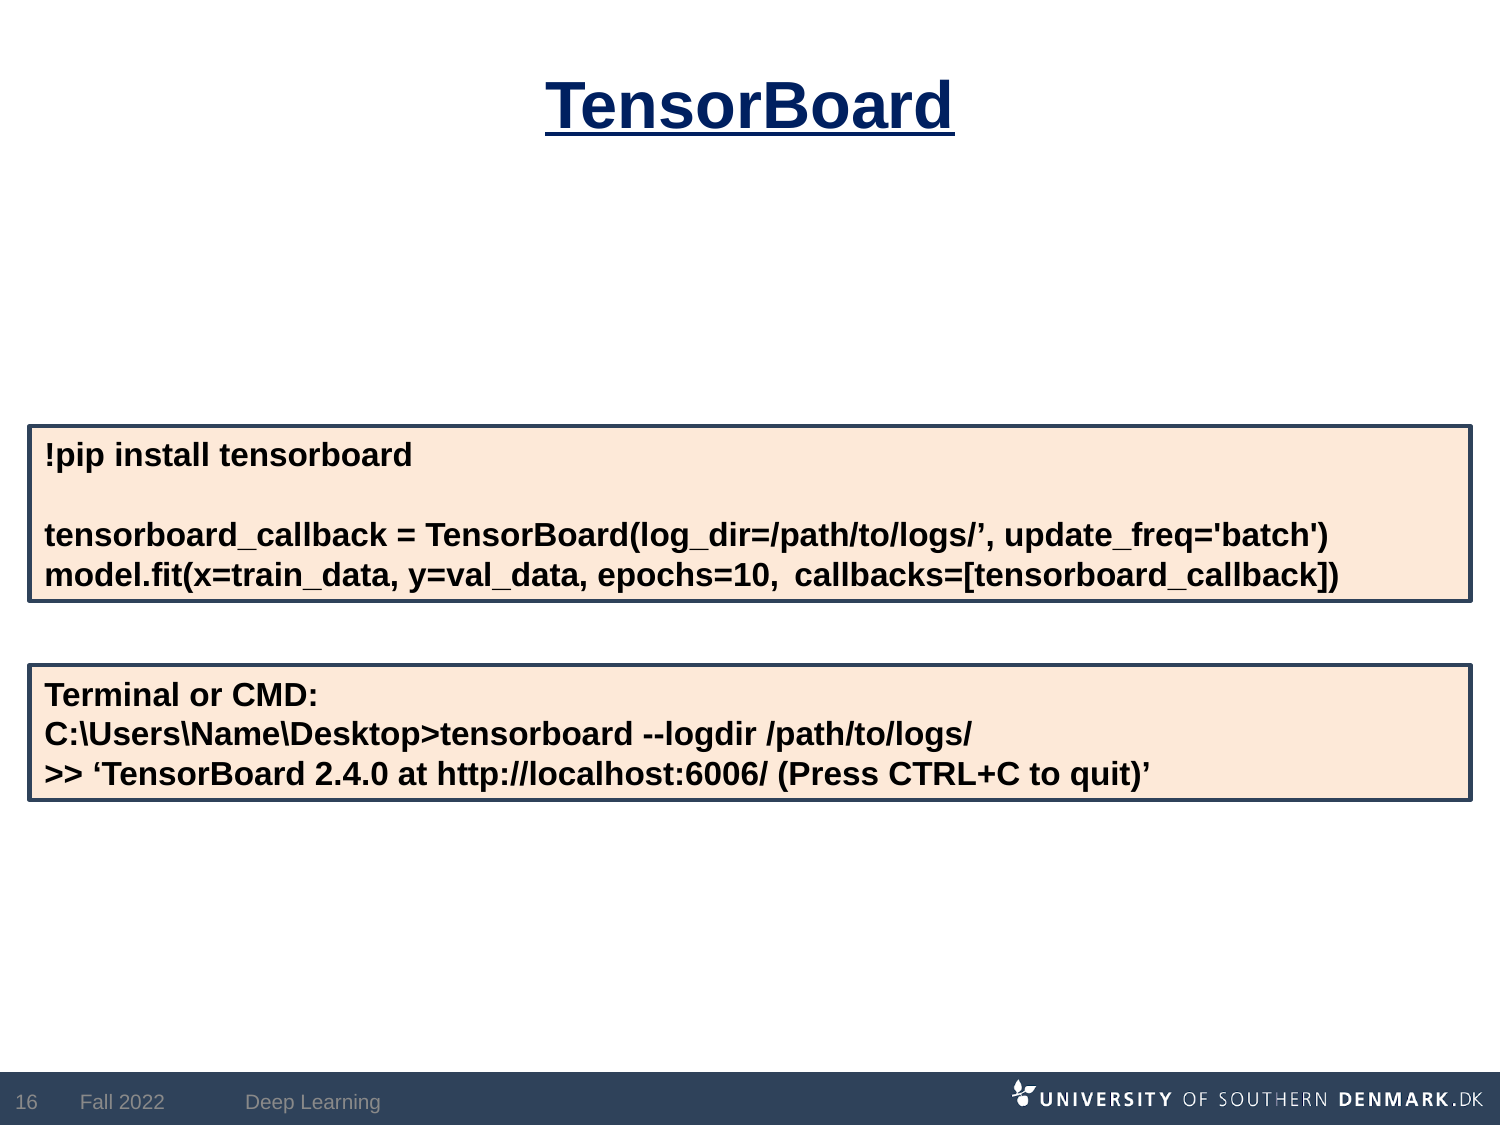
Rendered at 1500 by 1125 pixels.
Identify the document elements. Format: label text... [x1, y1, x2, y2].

text_box !pip install tensorboard tensorboard_callback = TensorBoard(log_dir=/path/to/logs/’, update_freq='batch') model.fit(x=train_data, y=val_data, epochs=10, callbacks=[tensorboard_callback]) [29, 426, 1471, 601]
picture [0, 1072, 1500, 1125]
title TensorBoard [35, 19, 1465, 185]
text_box Terminal or CMD: C:\Users\Name\Desktop>tensorboard --logdir /path/to/logs/ >> ‘TensorBoard 2.4.0 at http://localhost:6006/ (Press CTRL+C to quit)’ [29, 665, 1471, 800]
slide_number 16 [0, 1078, 71, 1125]
